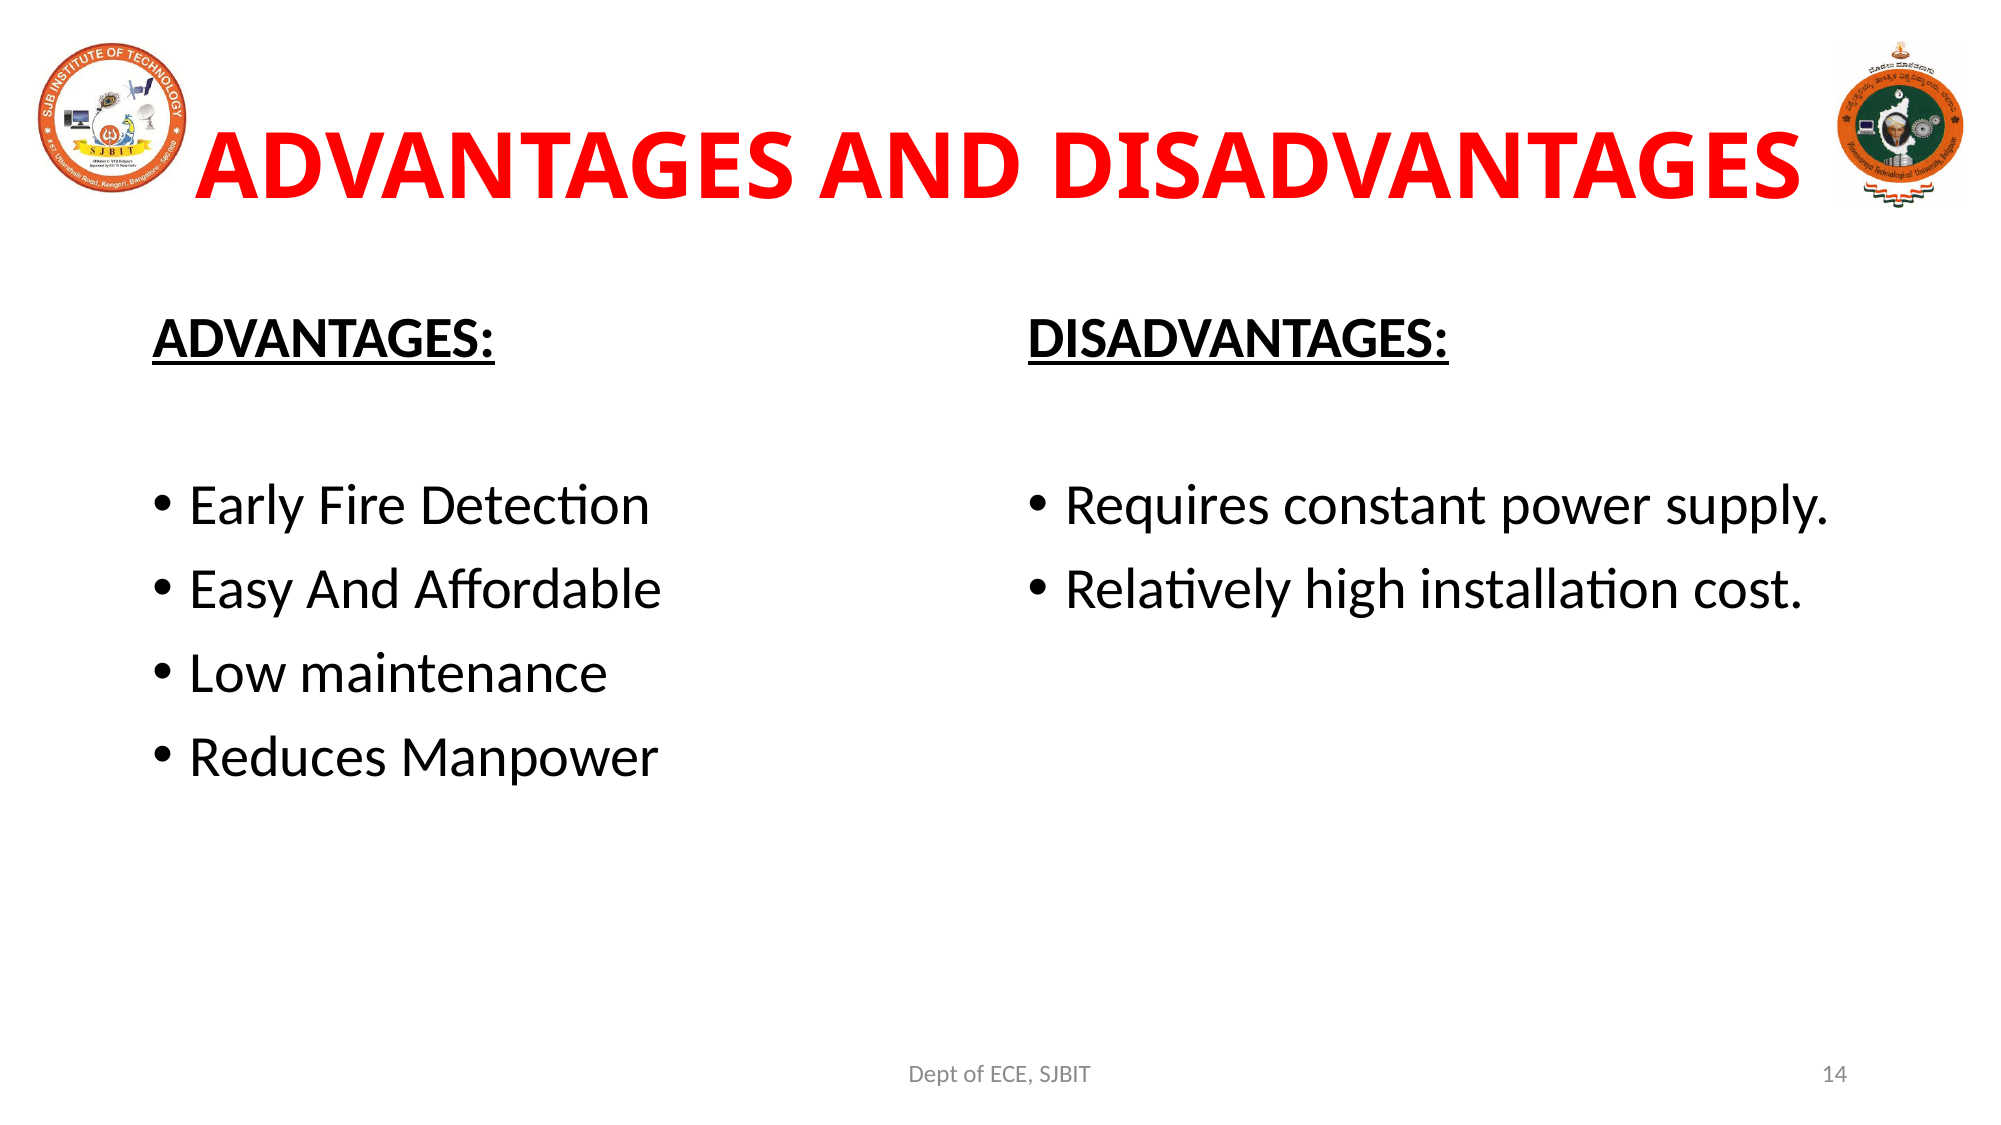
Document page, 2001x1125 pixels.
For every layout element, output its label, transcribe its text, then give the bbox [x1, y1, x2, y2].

title ADVANTAGES AND DISADVANTAGES [137, 59, 1863, 278]
picture [1835, 41, 1966, 208]
slide_number 14 [1412, 1042, 1863, 1103]
list DISADVANTAGES: Requires constant power supply. Relatively high installation cost. [1012, 299, 1863, 1014]
list ADVANTAGES: Early Fire Detection Easy And Affordable Low maintenance Reduces Manpower [137, 299, 988, 1014]
footer Dept of ECE, SJBIT [662, 1042, 1338, 1103]
picture [34, 41, 188, 195]
